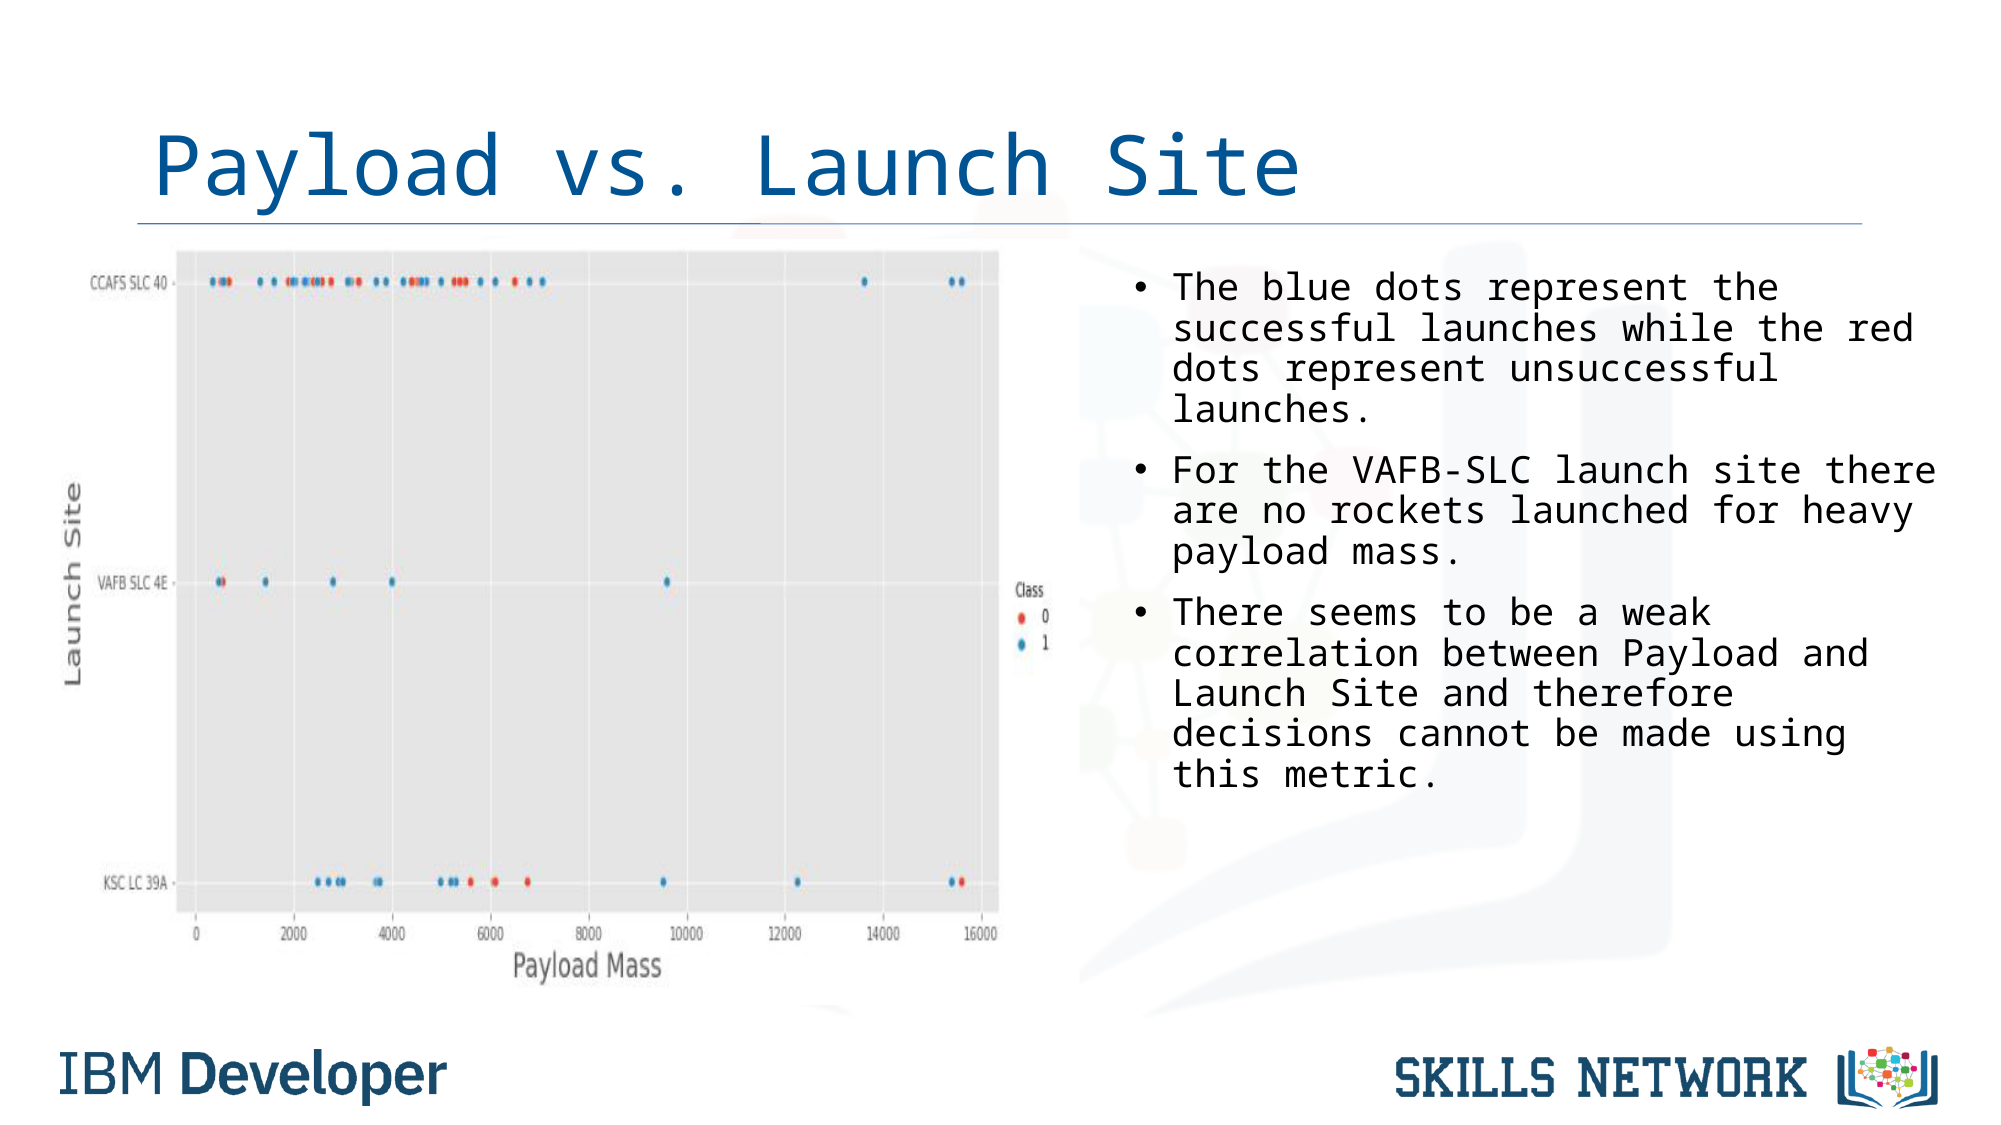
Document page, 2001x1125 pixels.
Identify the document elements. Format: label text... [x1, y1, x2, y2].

title Payload vs. Launch Site [137, 59, 1863, 278]
picture [51, 239, 1080, 1005]
list The blue dots represent the successful launches while the red dots represent unsuccessful launches. For the VAFB-SLC launch site there are no rockets launched for heavy payload mass. There seems to be a weak correlation between Payload and Launch Site and therefore decisions cannot be made using this metric. [1119, 260, 1970, 975]
picture [1390, 1045, 1945, 1111]
picture [55, 1045, 459, 1108]
